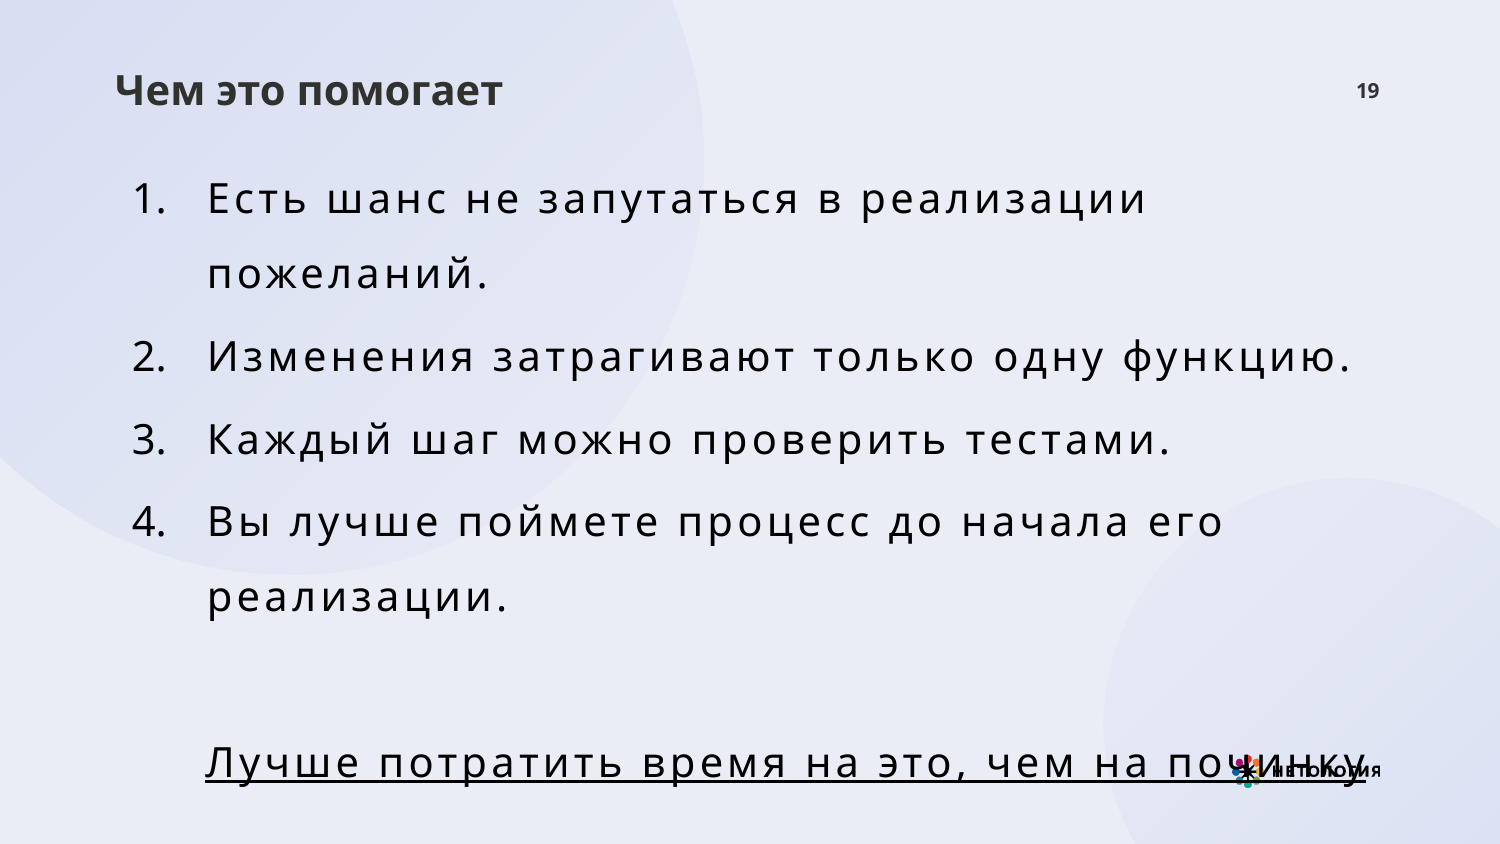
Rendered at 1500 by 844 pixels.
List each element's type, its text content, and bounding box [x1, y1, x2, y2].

text_box Есть шанс не запутаться в реализации пожеланий. Изменения затрагивают только одну функцию. Каждый шаг можно проверить тестами. Вы лучше поймете процесс до начала его реализации. Лучше потратить время на это, чем на починку [115, 139, 1456, 793]
title Чем это помогает [115, 63, 1227, 127]
slide_number 19 [1318, 79, 1380, 105]
